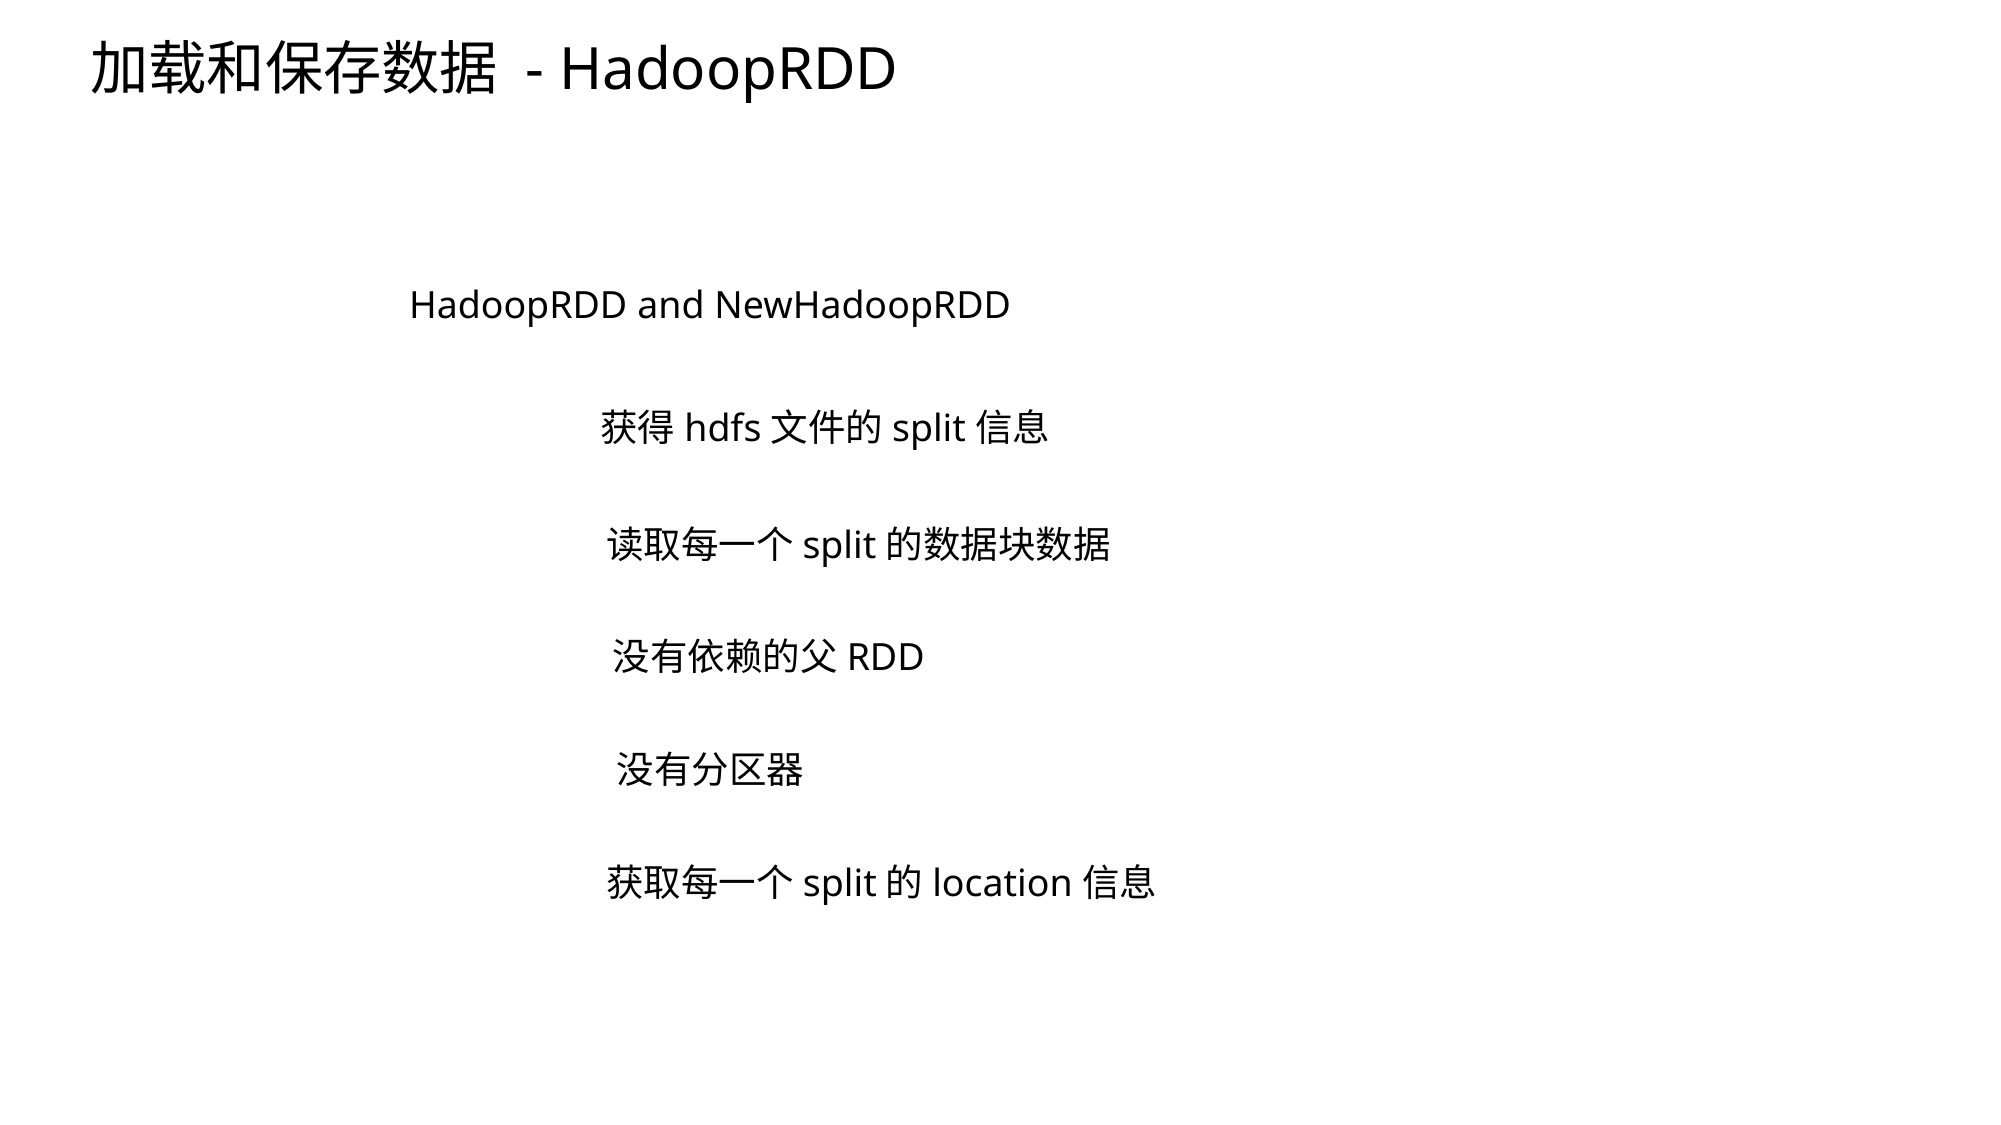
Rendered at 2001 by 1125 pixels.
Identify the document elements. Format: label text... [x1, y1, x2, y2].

text_box HadoopRDD and NewHadoopRDD [394, 274, 1027, 334]
text_box 获得hdfs文件的split信息 [585, 396, 1065, 457]
text_box 没有分区器 [601, 738, 820, 799]
text_box 加载和保存数据 - HadoopRDD [75, 23, 914, 109]
text_box 没有依赖的父RDD [598, 626, 940, 686]
text_box 读取每一个split的数据块数据 [591, 513, 1126, 574]
text_box 获取每一个split的location信息 [591, 851, 1172, 912]
